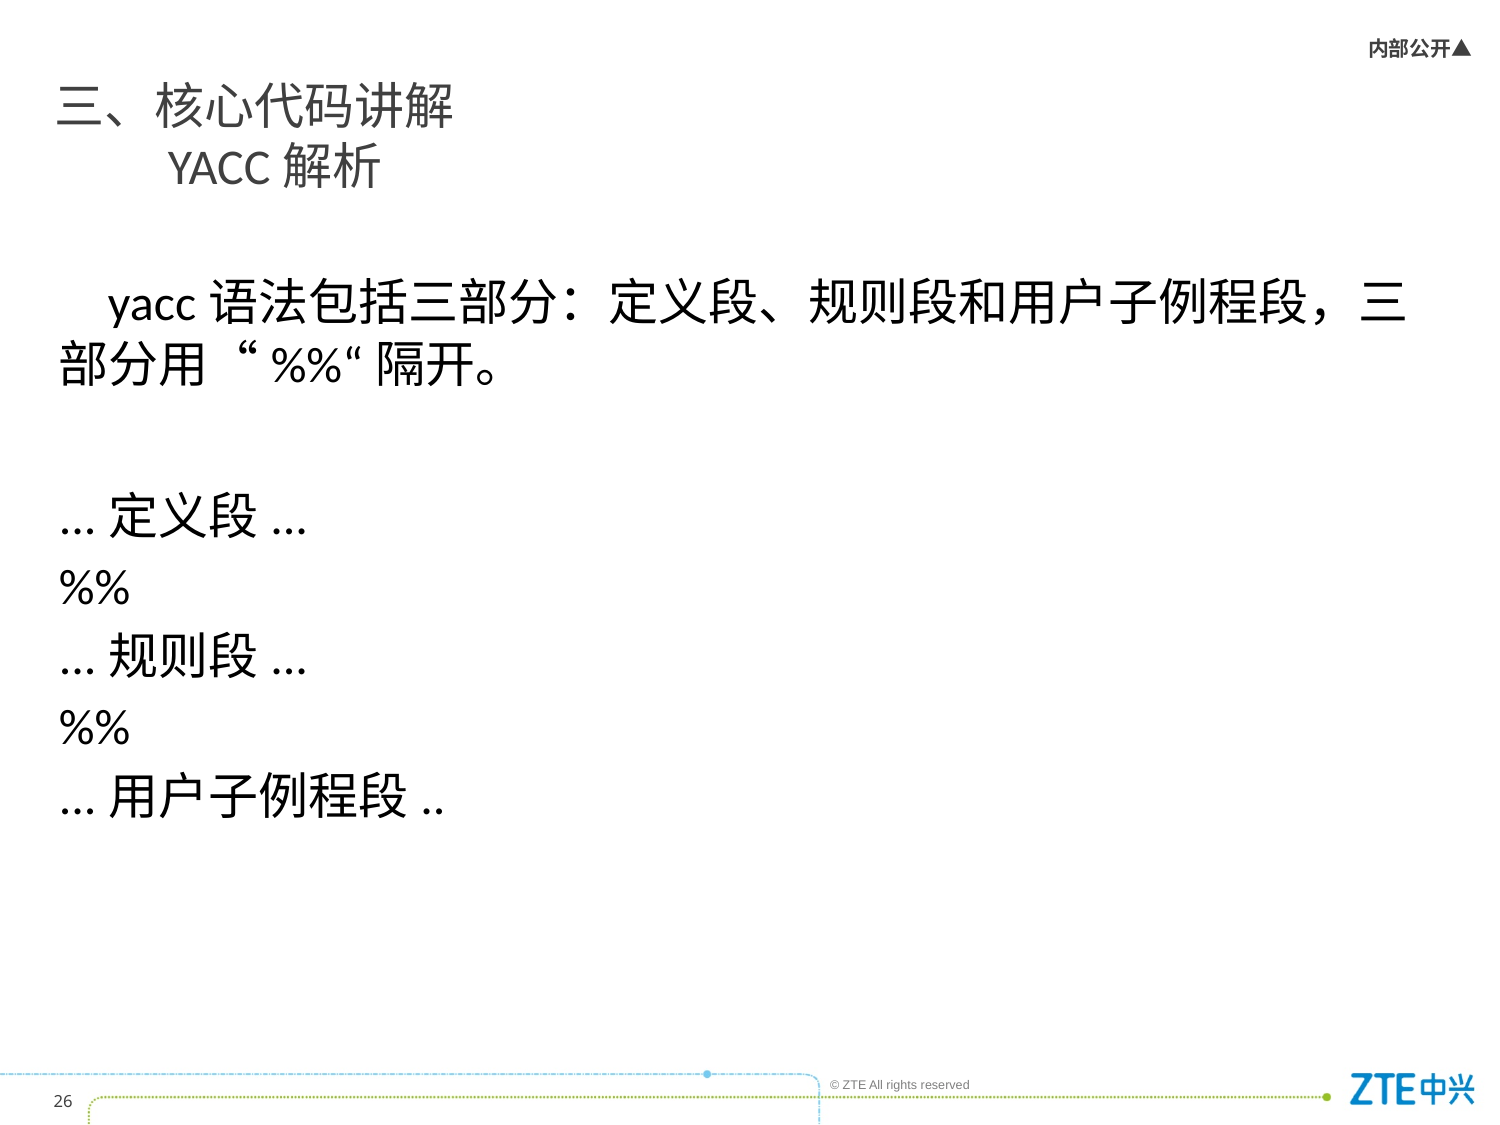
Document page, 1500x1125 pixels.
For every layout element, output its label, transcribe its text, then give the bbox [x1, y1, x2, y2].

list yacc语法包括三部分：定义段、规则段和用户子例程段，三部分用“%%“隔开。 ...定义段... %% ...规则段... %% ...用户子例程段.. [58, 262, 1412, 961]
picture [0, 281, 1500, 1125]
title 三、核心代码讲解 YACC解析 [54, 74, 1453, 233]
